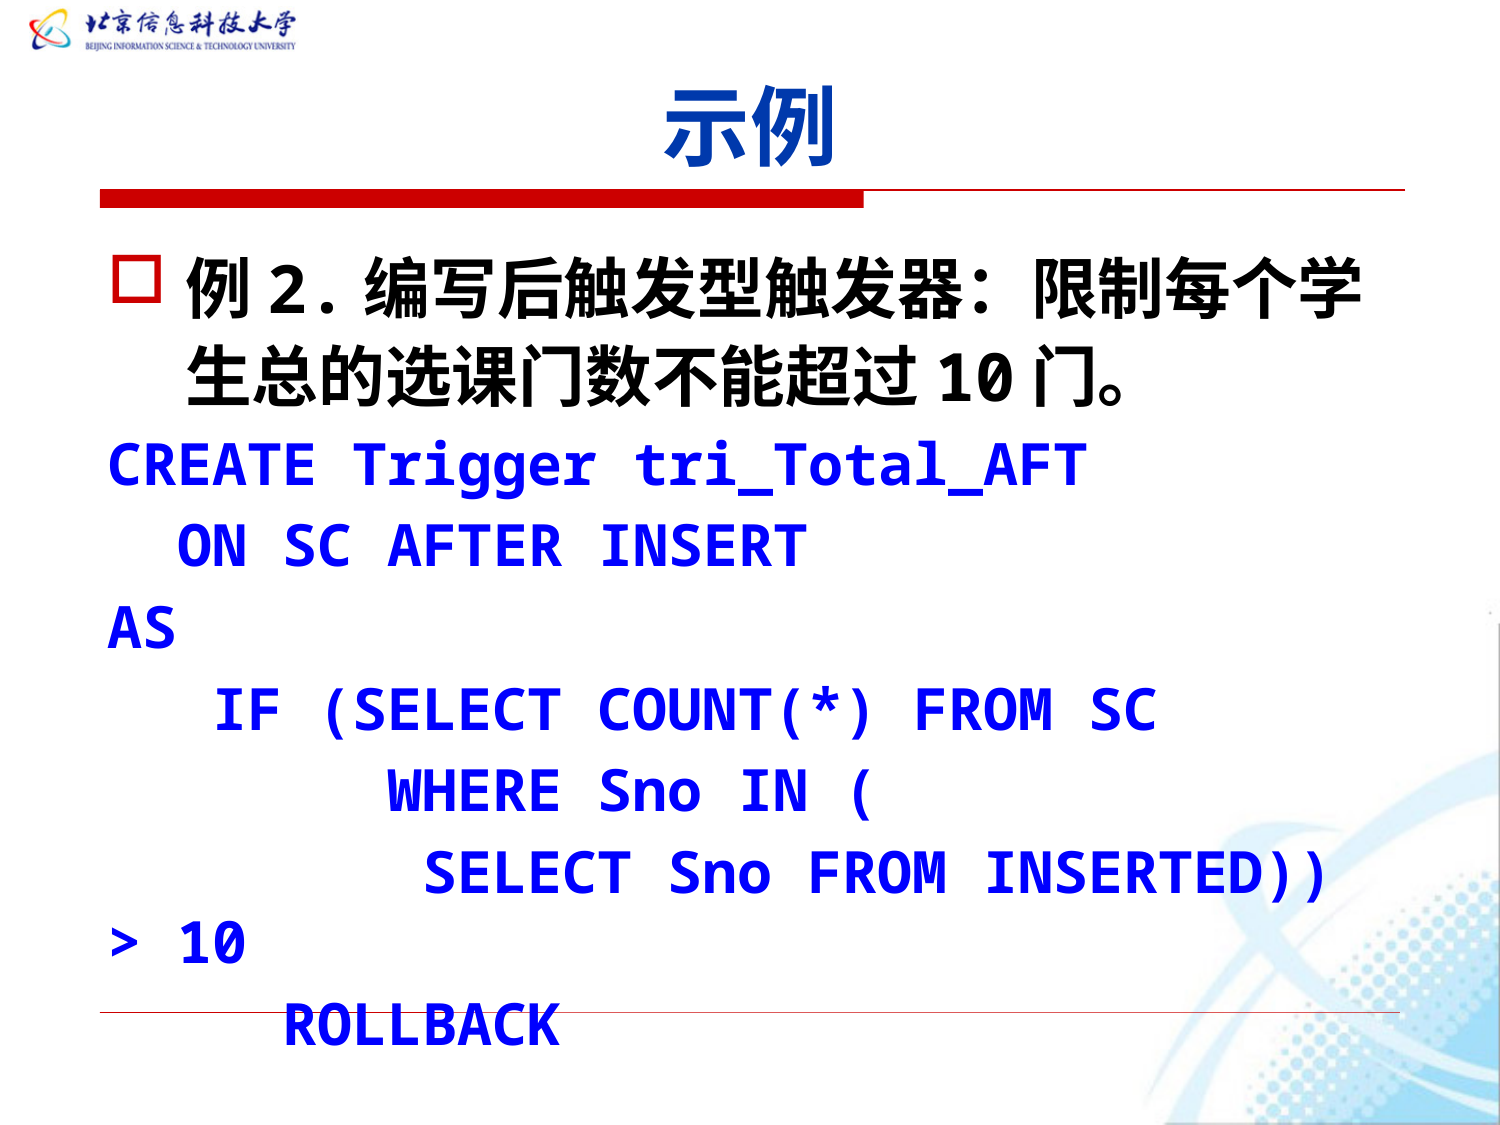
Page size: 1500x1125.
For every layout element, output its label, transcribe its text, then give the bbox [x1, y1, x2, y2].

picture [0, 0, 1500, 1125]
slide_number [99, 1024, 432, 1103]
title 示例 [93, 49, 1407, 185]
list 例2.编写后触发型触发器：限制每个学生总的选课门数不能超过10门。 CREATE Trigger tri_Total_AFT ON SC AFTER INSERT AS IF (SELECT COUNT(*) FROM SC WHERE Sno IN ( SELECT Sno FROM INSERTED)) > 10 ROLLBACK [92, 231, 1406, 1000]
slide_number [1074, 1024, 1401, 1103]
